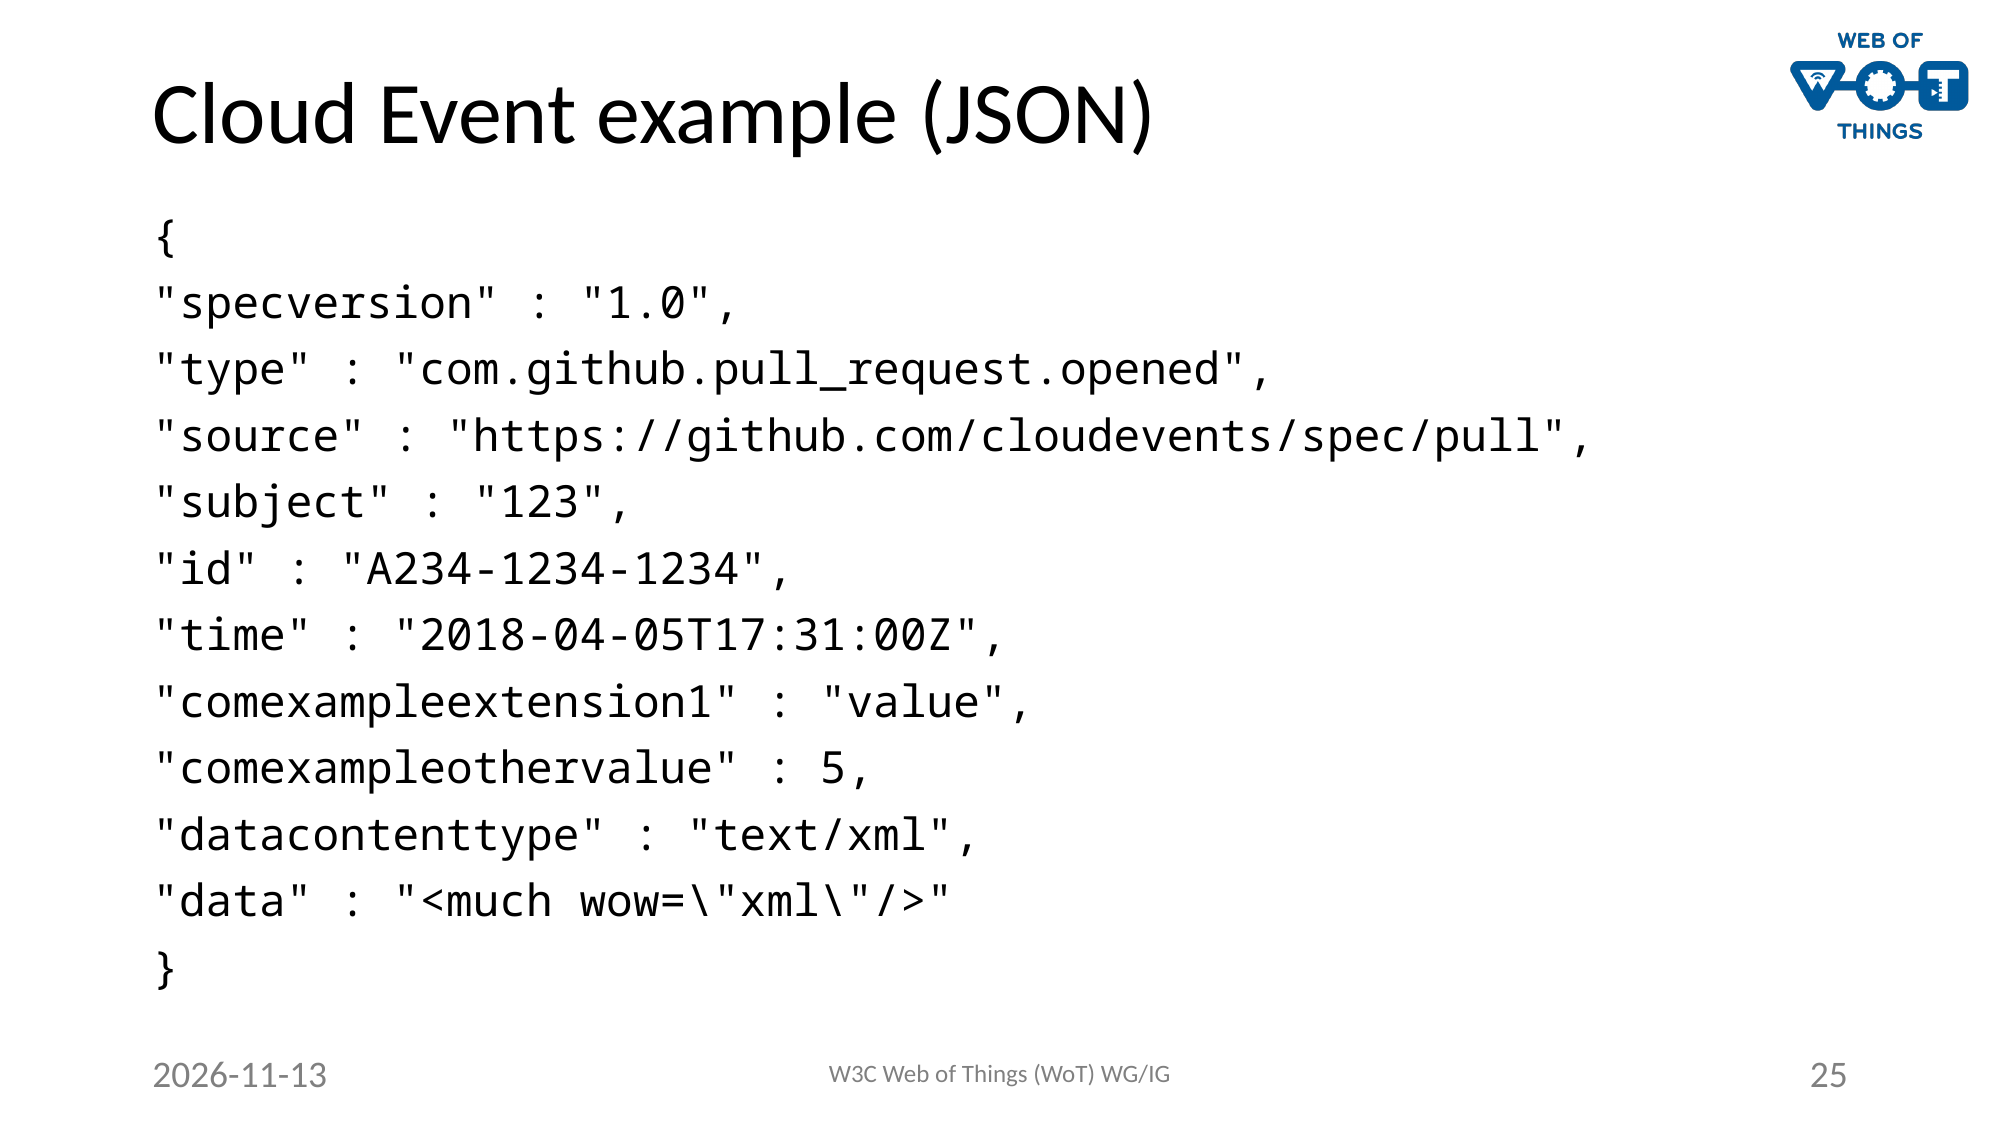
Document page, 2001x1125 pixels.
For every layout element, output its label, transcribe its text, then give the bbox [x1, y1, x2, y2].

footer W3C Web of Things (WoT) WG/IG [662, 1042, 1338, 1103]
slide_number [137, 1042, 588, 1103]
list { "specversion" : "1.0", "type" : "com.github.pull_request.opened", "source" : "https://github.com/cloudevents/spec/pull", "subject" : "123", "id" : "A234-1234-1234", "time" : "2018-04-05T17:31:00Z", "comexampleextension1" : "value", "comexampleothervalue" : 5, "datacontenttype" : "text/xml", "data" : "<much wow=\"xml\"/>" } [137, 206, 1863, 1007]
picture [1773, 22, 1985, 149]
title Cloud Event example (JSON) [137, 59, 1863, 206]
slide_number 25 [1412, 1042, 1863, 1103]
